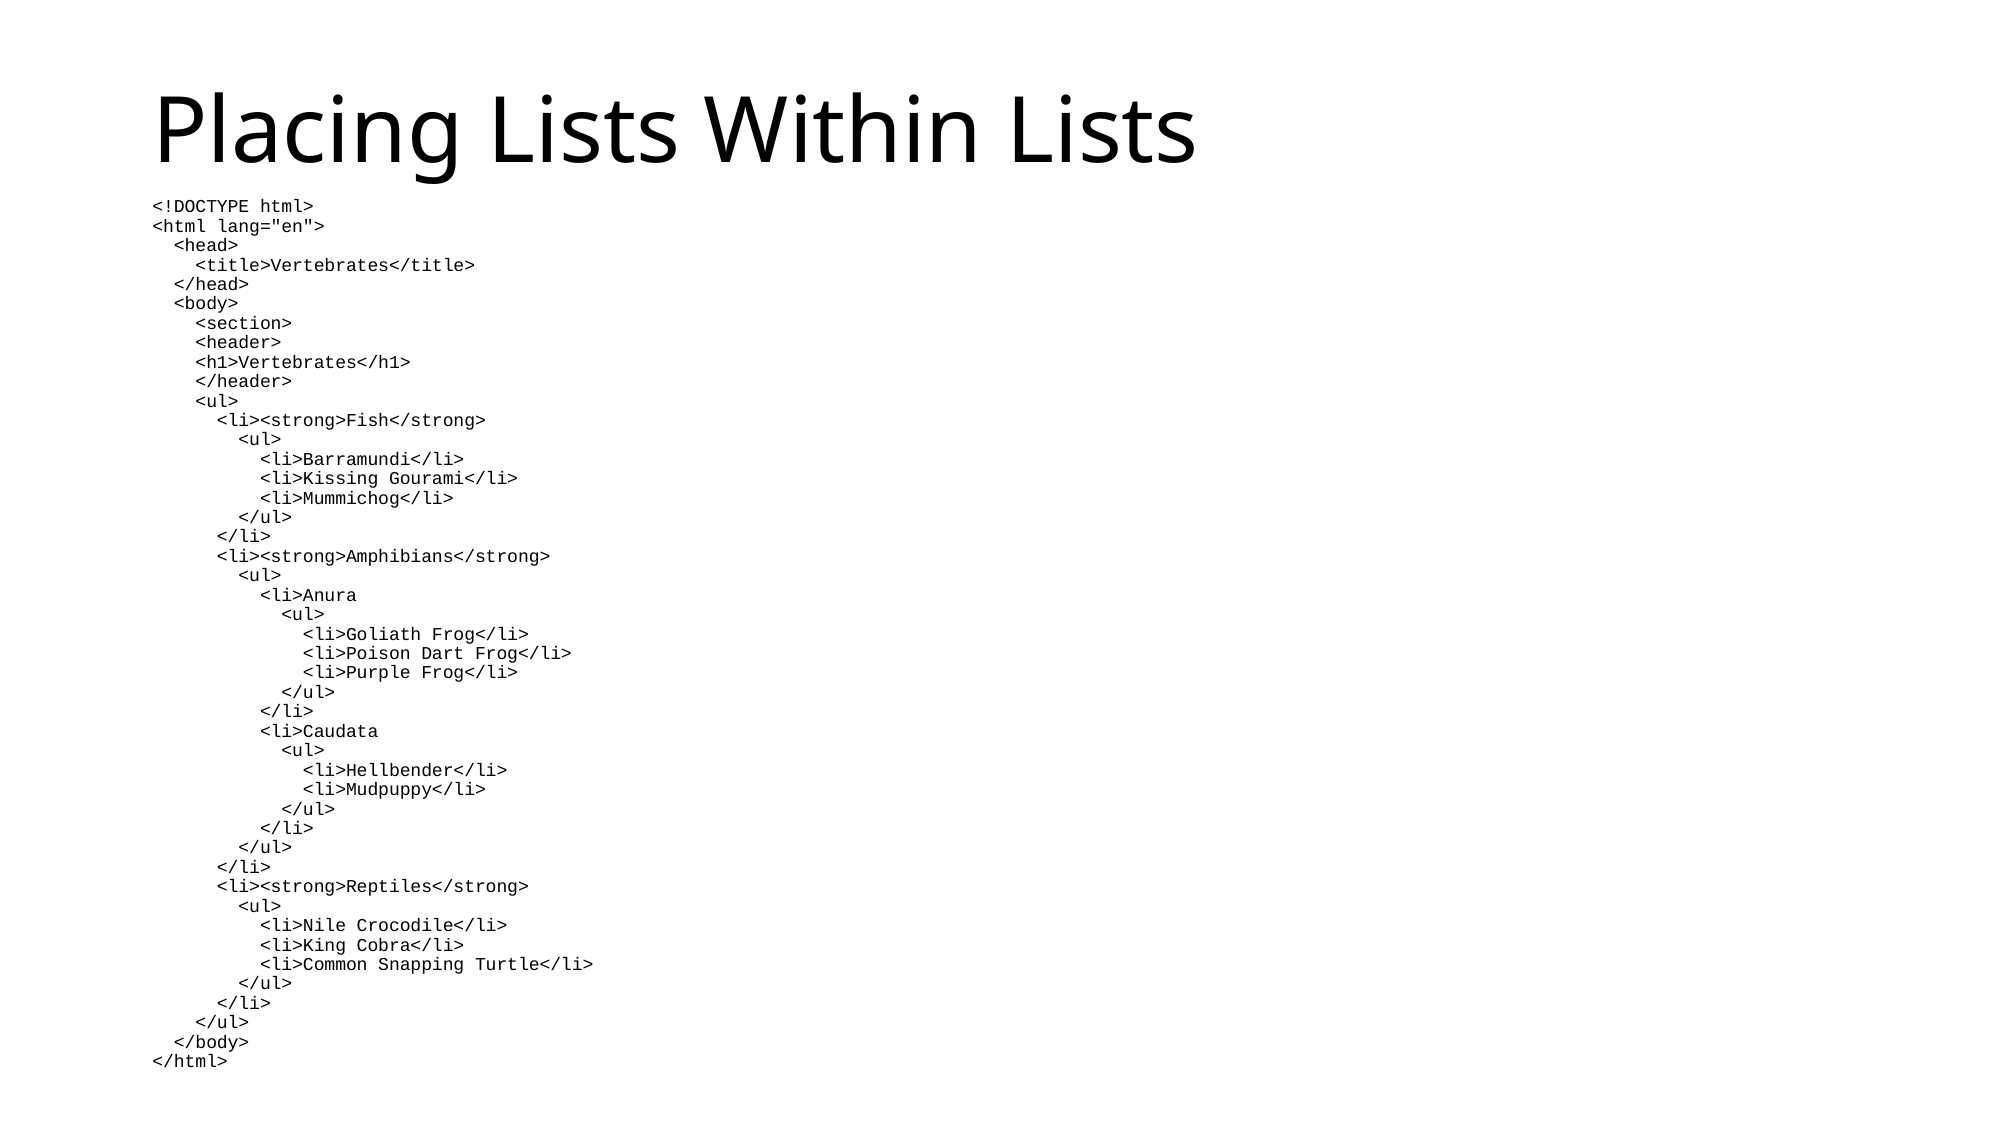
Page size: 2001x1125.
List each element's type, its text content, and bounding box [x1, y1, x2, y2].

title Placing Lists Within Lists [137, 59, 1942, 189]
list <!DOCTYPE html> <html lang="en"> <head> <title>Vertebrates</title> </head> <body> <section> <header> <h1>Vertebrates</h1> </header> <ul> <li><strong>Fish</strong> <ul> <li>Barramundi</li> <li>Kissing Gourami</li> <li>Mummichog</li> </ul> </li> <li><strong>Amphibians</strong> <ul> <li>Anura <ul> <li>Goliath Frog</li> <li>Poison Dart Frog</li> <li>Purple Frog</li> </ul> </li> <li>Caudata <ul> <li>Hellbender</li> <li>Mudpuppy</li> </ul> </li> </ul> </li> <li><strong>Reptiles</strong> <ul> <li>Nile Crocodile</li> <li>King Cobra</li> <li>Common Snapping Turtle</li> </ul> </li> </ul> </body> </html> [137, 189, 1942, 1088]
